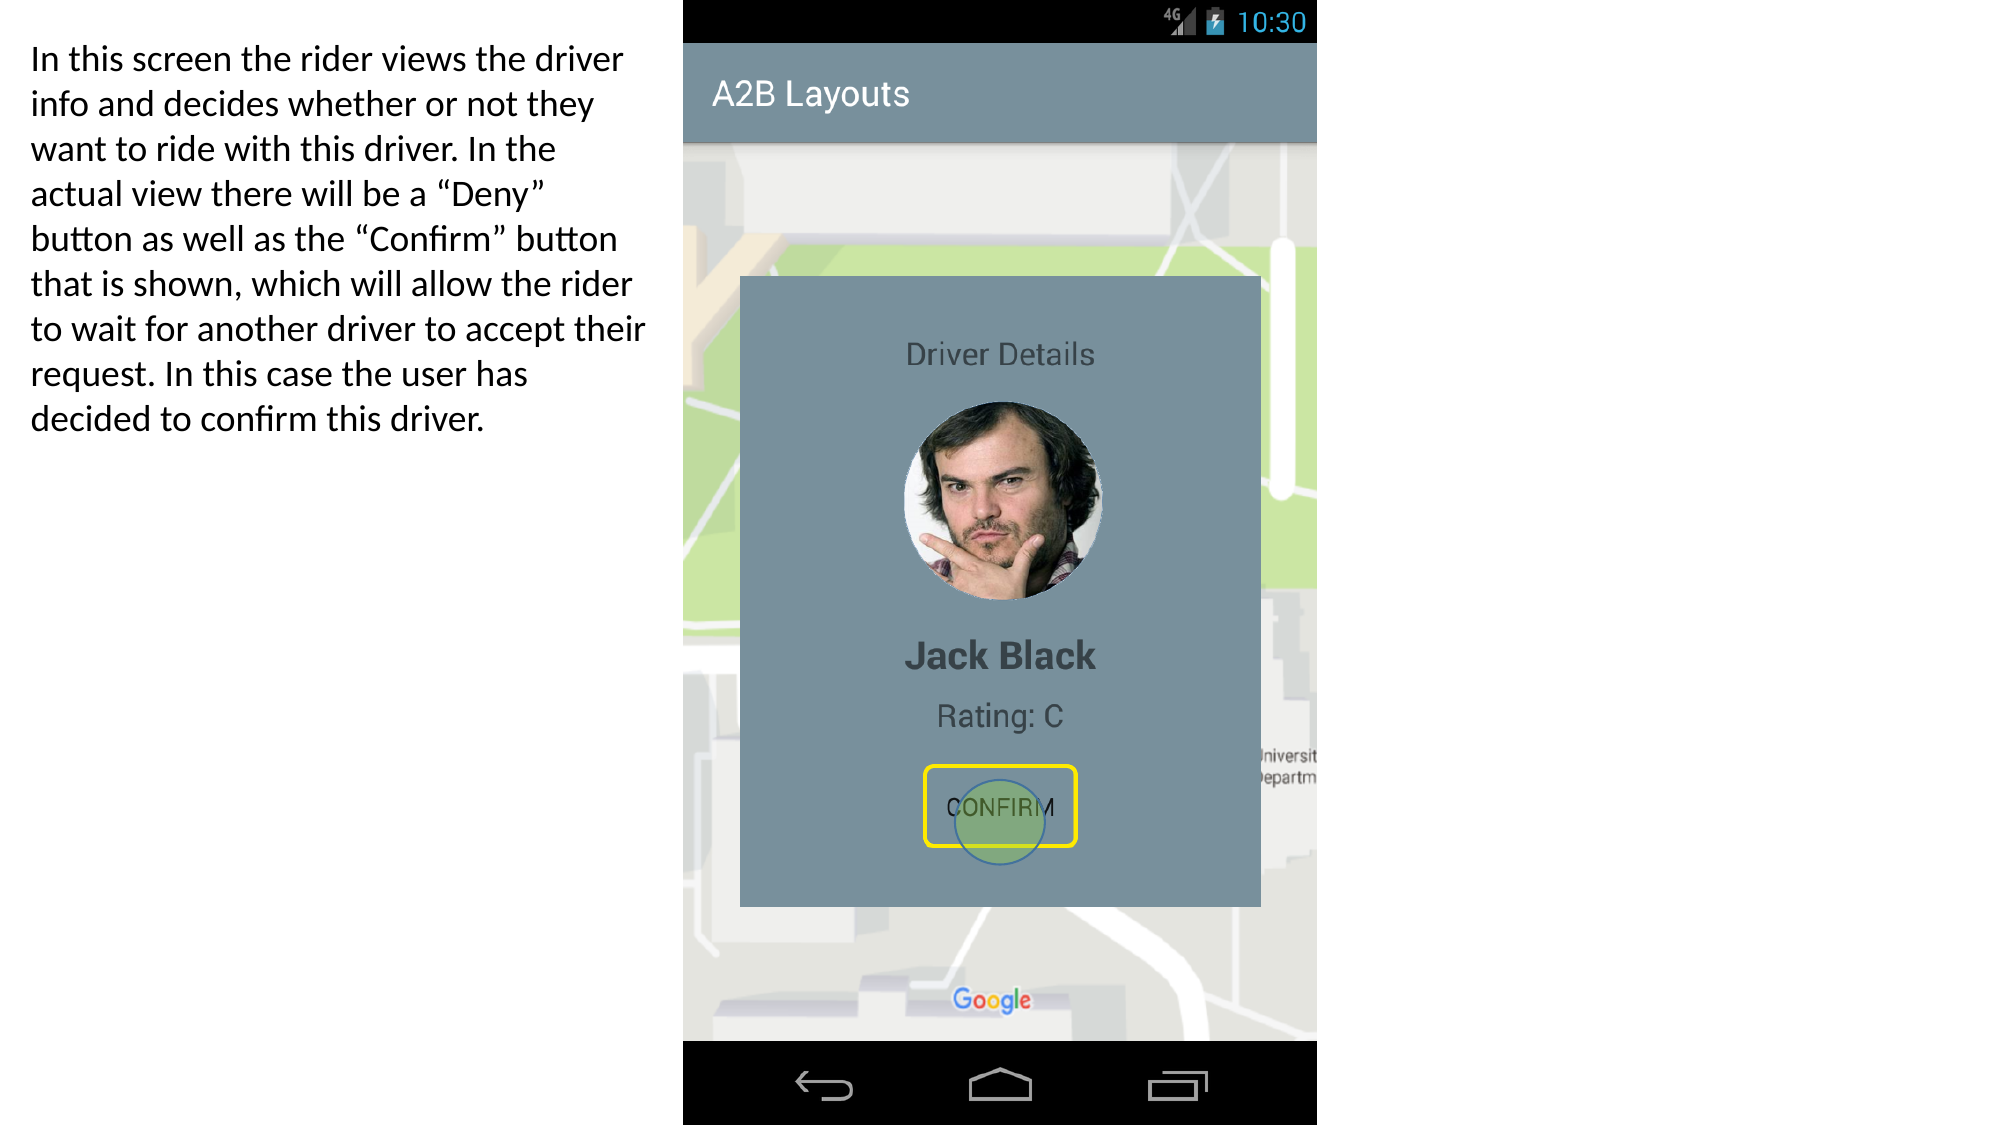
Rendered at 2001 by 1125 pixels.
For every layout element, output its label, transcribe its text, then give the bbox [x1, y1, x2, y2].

picture [683, 0, 1317, 1125]
text_box In this screen the rider views the driver info and decides whether or not they want to ride with this driver. In the actual view there will be a “Deny” button as well as the “Confirm” button that is shown, which will allow the rider to wait for another driver to accept their request. In this case the user has decided to confirm this driver. [15, 26, 668, 447]
